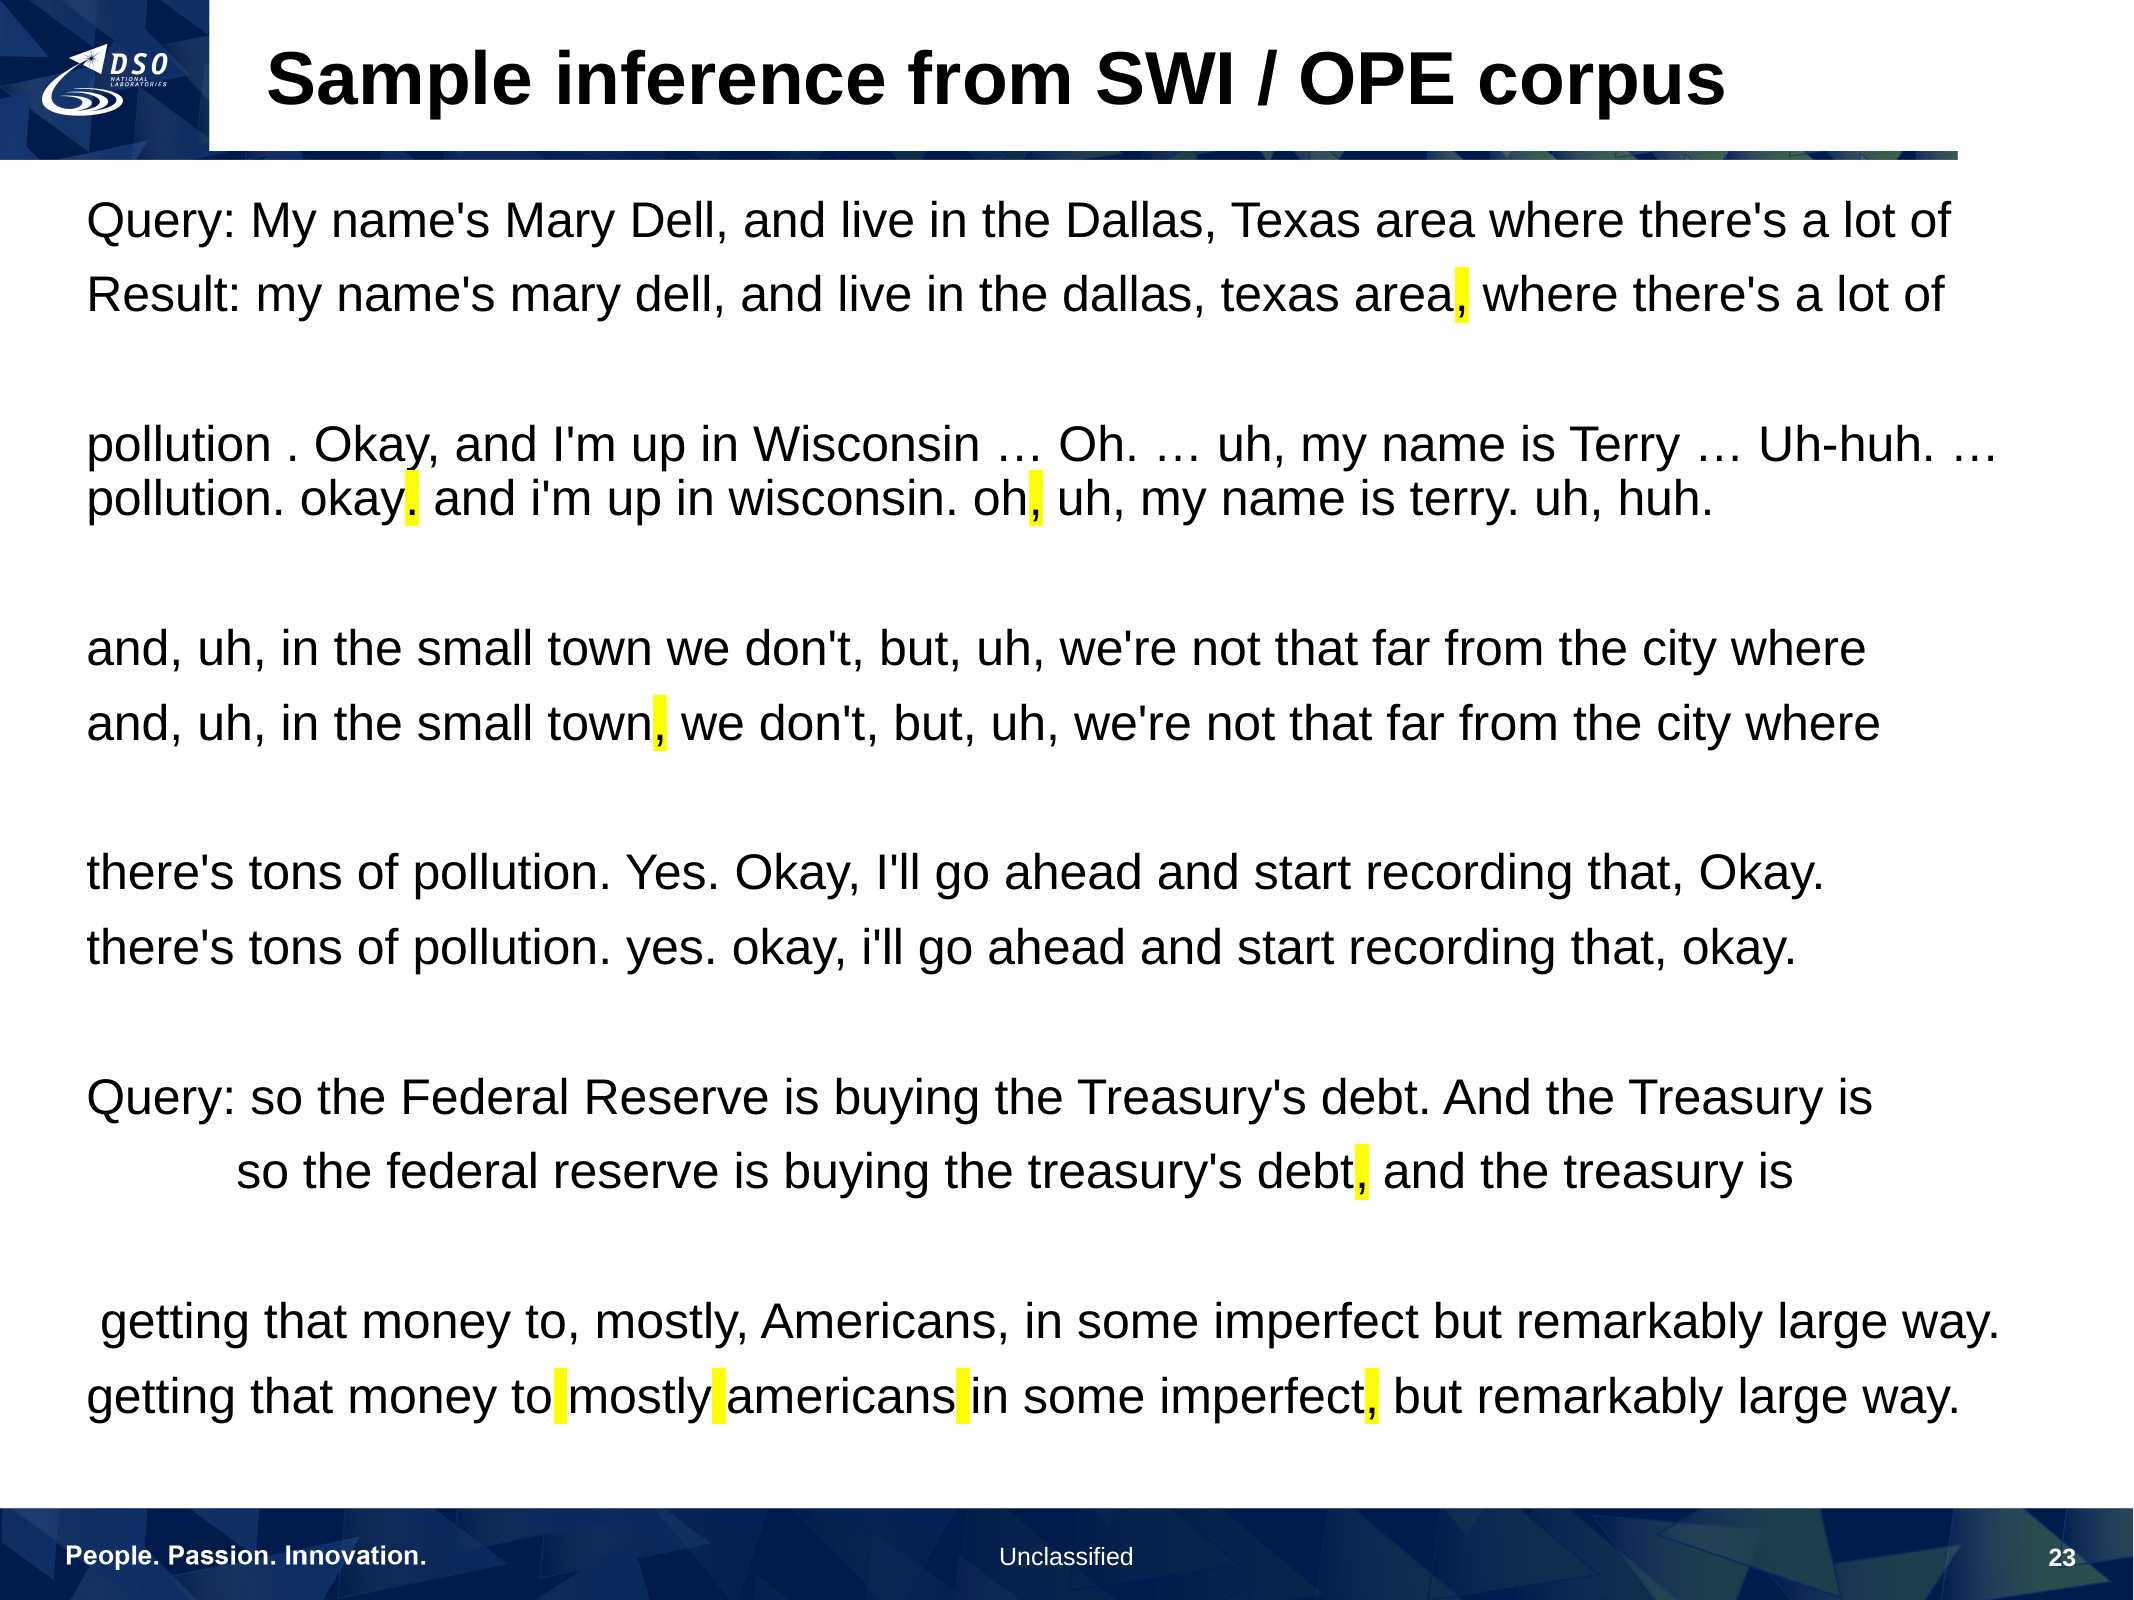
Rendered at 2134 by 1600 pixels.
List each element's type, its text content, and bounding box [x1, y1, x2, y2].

slide_number 23 [1611, 1513, 2092, 1599]
picture [0, 0, 2134, 1600]
list Query: My name's Mary Dell, and live in the Dallas, Texas area where there's a lot of Result: my name's mary dell, and live in the dallas, texas area, where there's a lot of pollution . Okay, and I'm up in Wisconsin … Oh. … uh, my name is Terry … Uh-huh. … pollution. okay. and i'm up in wisconsin. oh, uh, my name is terry. uh, huh. and, uh, in the small town we don't, but, uh, we're not that far from the city where and, uh, in the small town, we don't, but, uh, we're not that far from the city where there's tons of pollution. Yes. Okay, I'll go ahead and start recording that, Okay. there's tons of pollution. yes. okay, i'll go ahead and start recording that, okay. Query: so the Federal Reserve is buying the Treasury's debt. And the Treasury is so the federal reserve is buying the treasury's debt, and the treasury is getting that money to, mostly, Americans, in some imperfect but remarkably large way. getting that money to mostly americans in some imperfect, but remarkably large way. [71, 186, 2053, 1350]
title Sample inference from SWI / OPE corpus [251, 24, 2092, 137]
